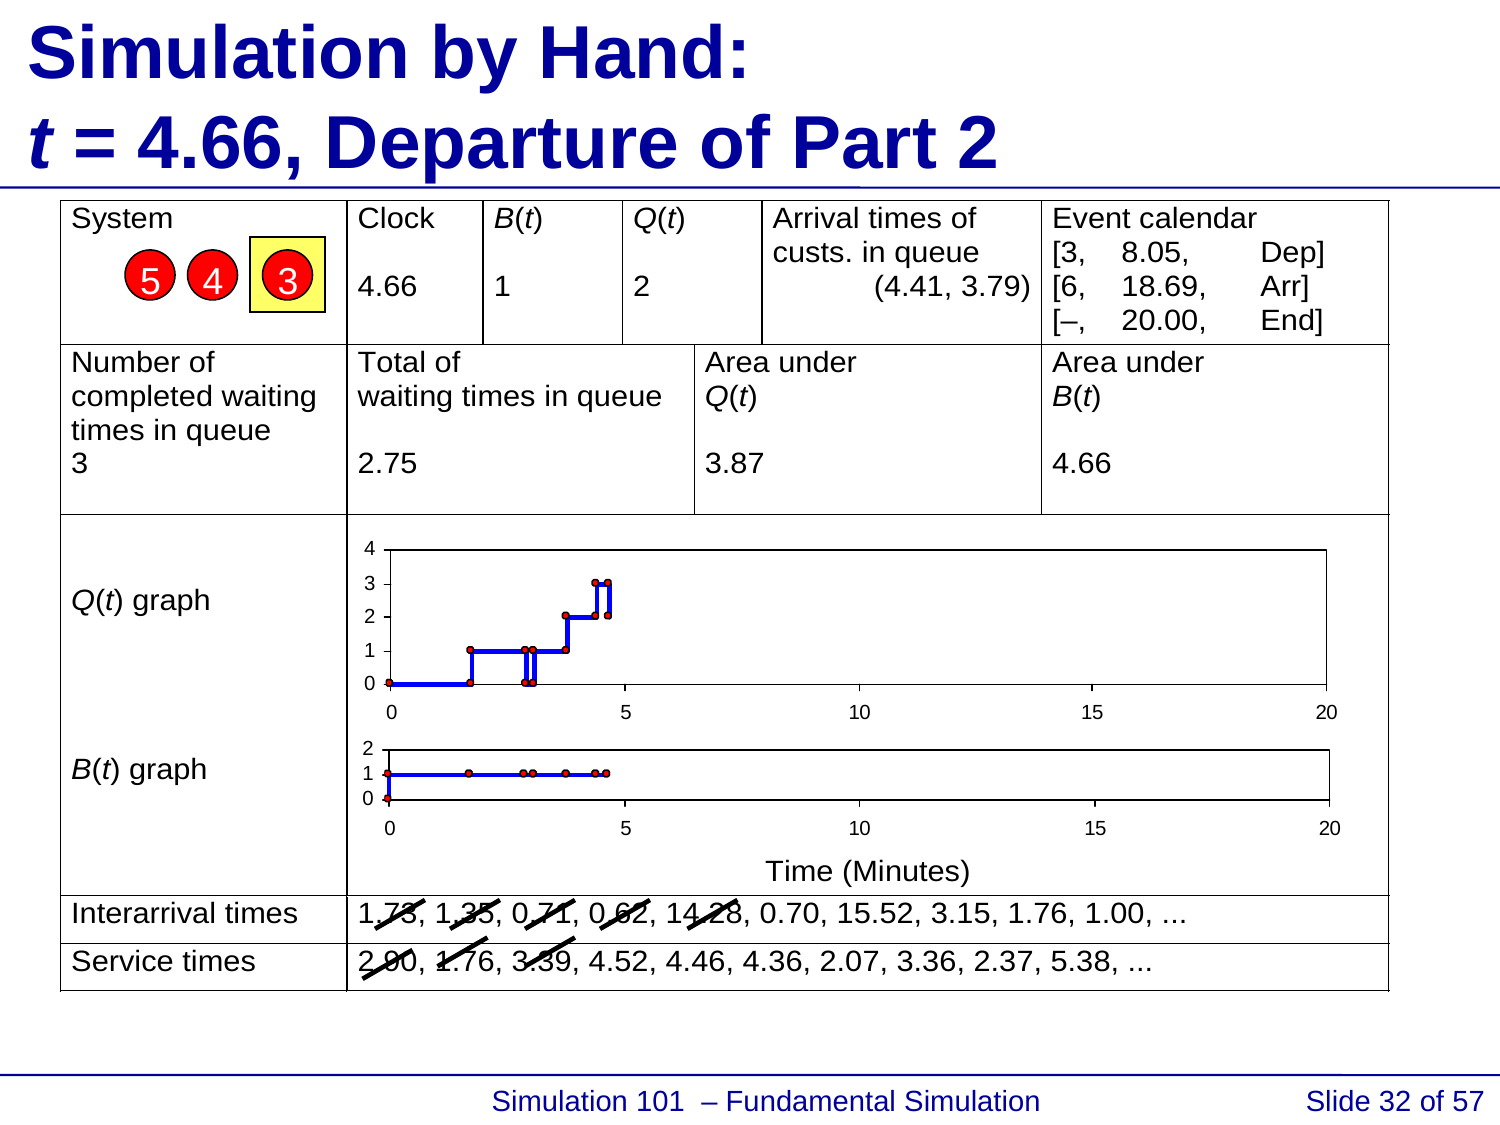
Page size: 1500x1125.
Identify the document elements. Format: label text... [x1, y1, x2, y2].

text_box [349, 724, 1351, 857]
slide_number Slide 32 of 57 [1249, 1074, 1500, 1125]
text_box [349, 524, 1351, 724]
slide_number [37, 1074, 488, 1125]
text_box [49, 199, 1398, 1060]
title Simulation by Hand: t = 4.66, Departure of Part 2 [12, 12, 1488, 175]
footer Simulation 101 – Fundamental Simulation Concepts [488, 1074, 1088, 1125]
